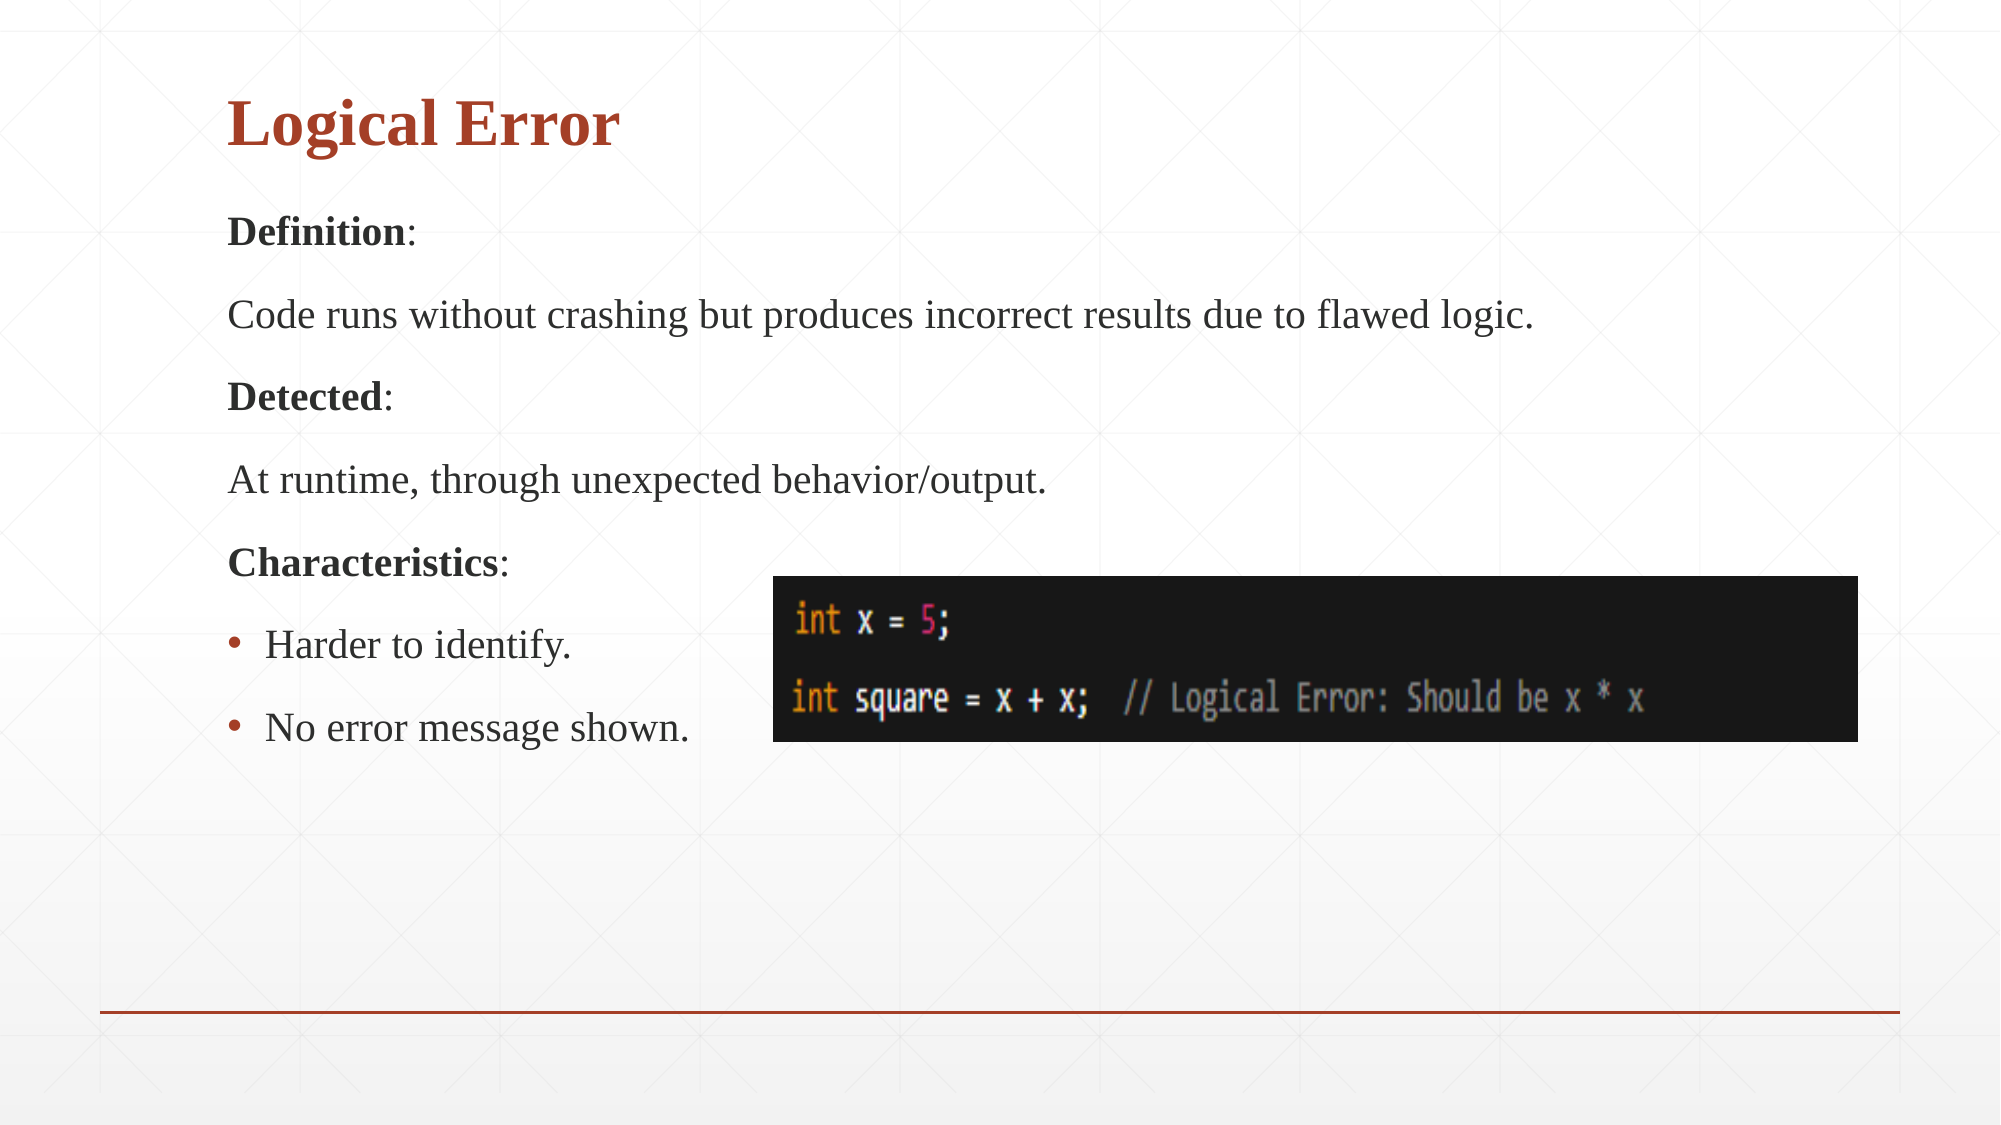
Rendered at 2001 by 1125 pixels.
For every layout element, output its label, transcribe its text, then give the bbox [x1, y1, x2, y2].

list Definition: Code runs without crashing but produces incorrect results due to flawed logic. Detected: At runtime, through unexpected behavior/output. Characteristics: Harder to identify. No error message shown. [212, 202, 1788, 950]
picture [772, 576, 1858, 742]
title Logical Error [212, 82, 1788, 202]
